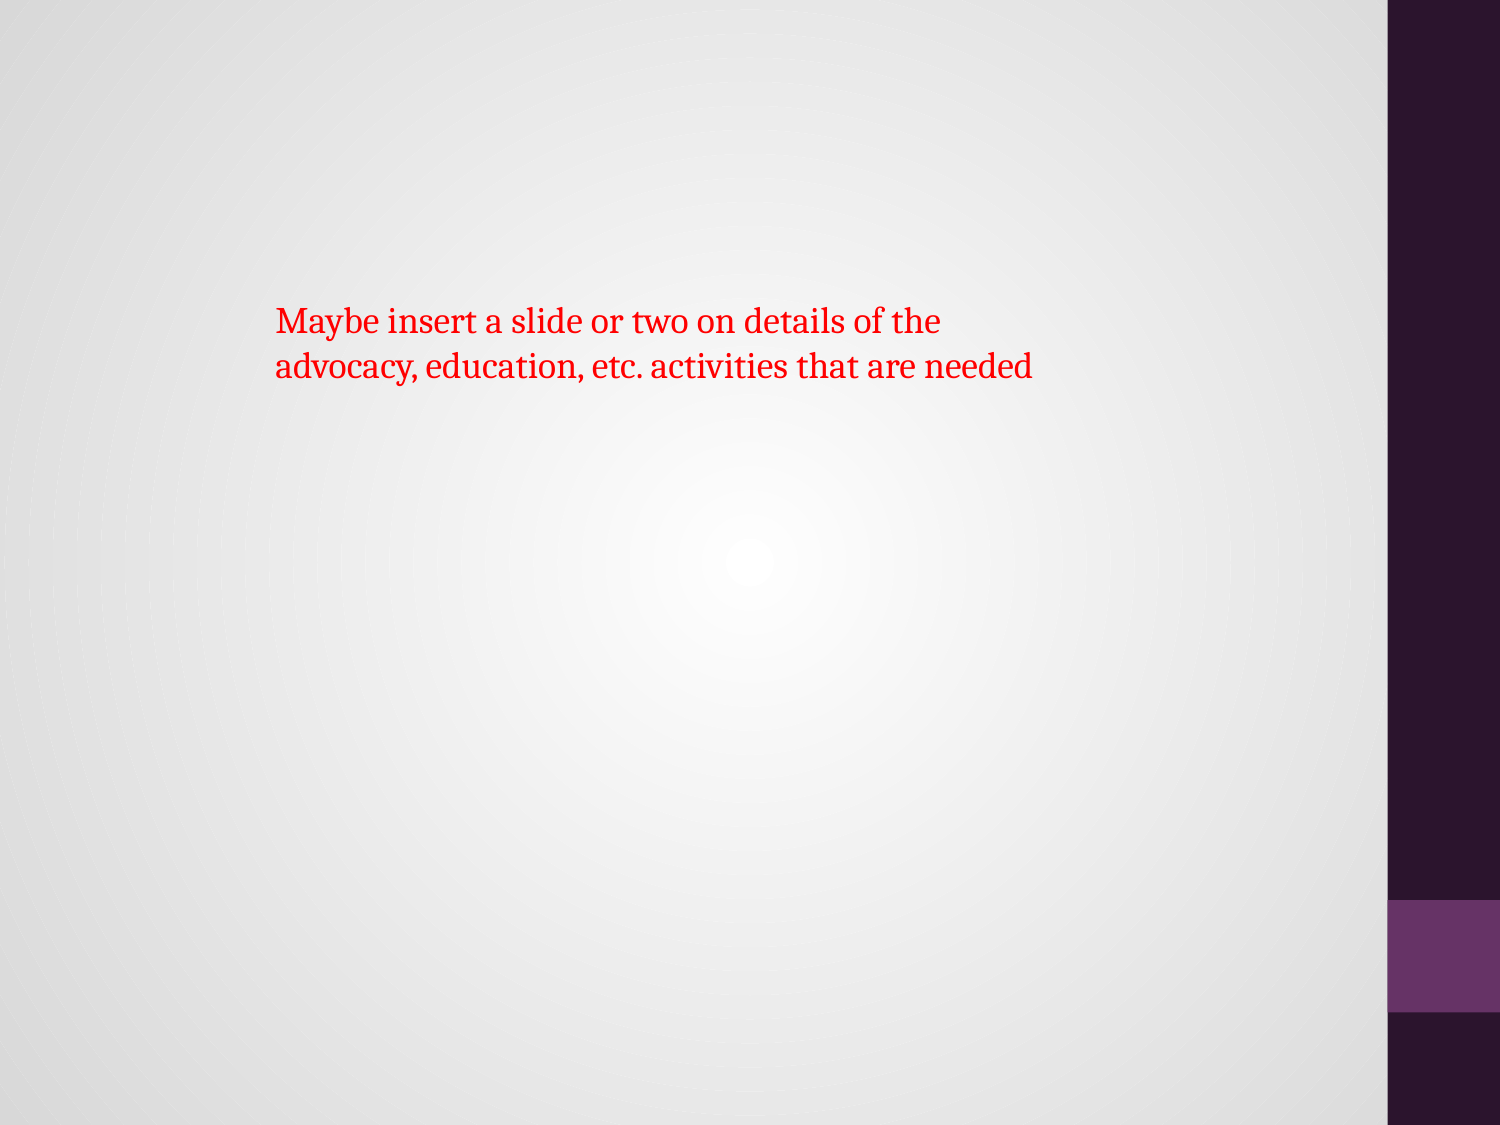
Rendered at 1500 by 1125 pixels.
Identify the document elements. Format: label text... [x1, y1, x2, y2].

text_box Maybe insert a slide or two on details of the advocacy, education, etc. activities that are needed [260, 289, 1066, 532]
